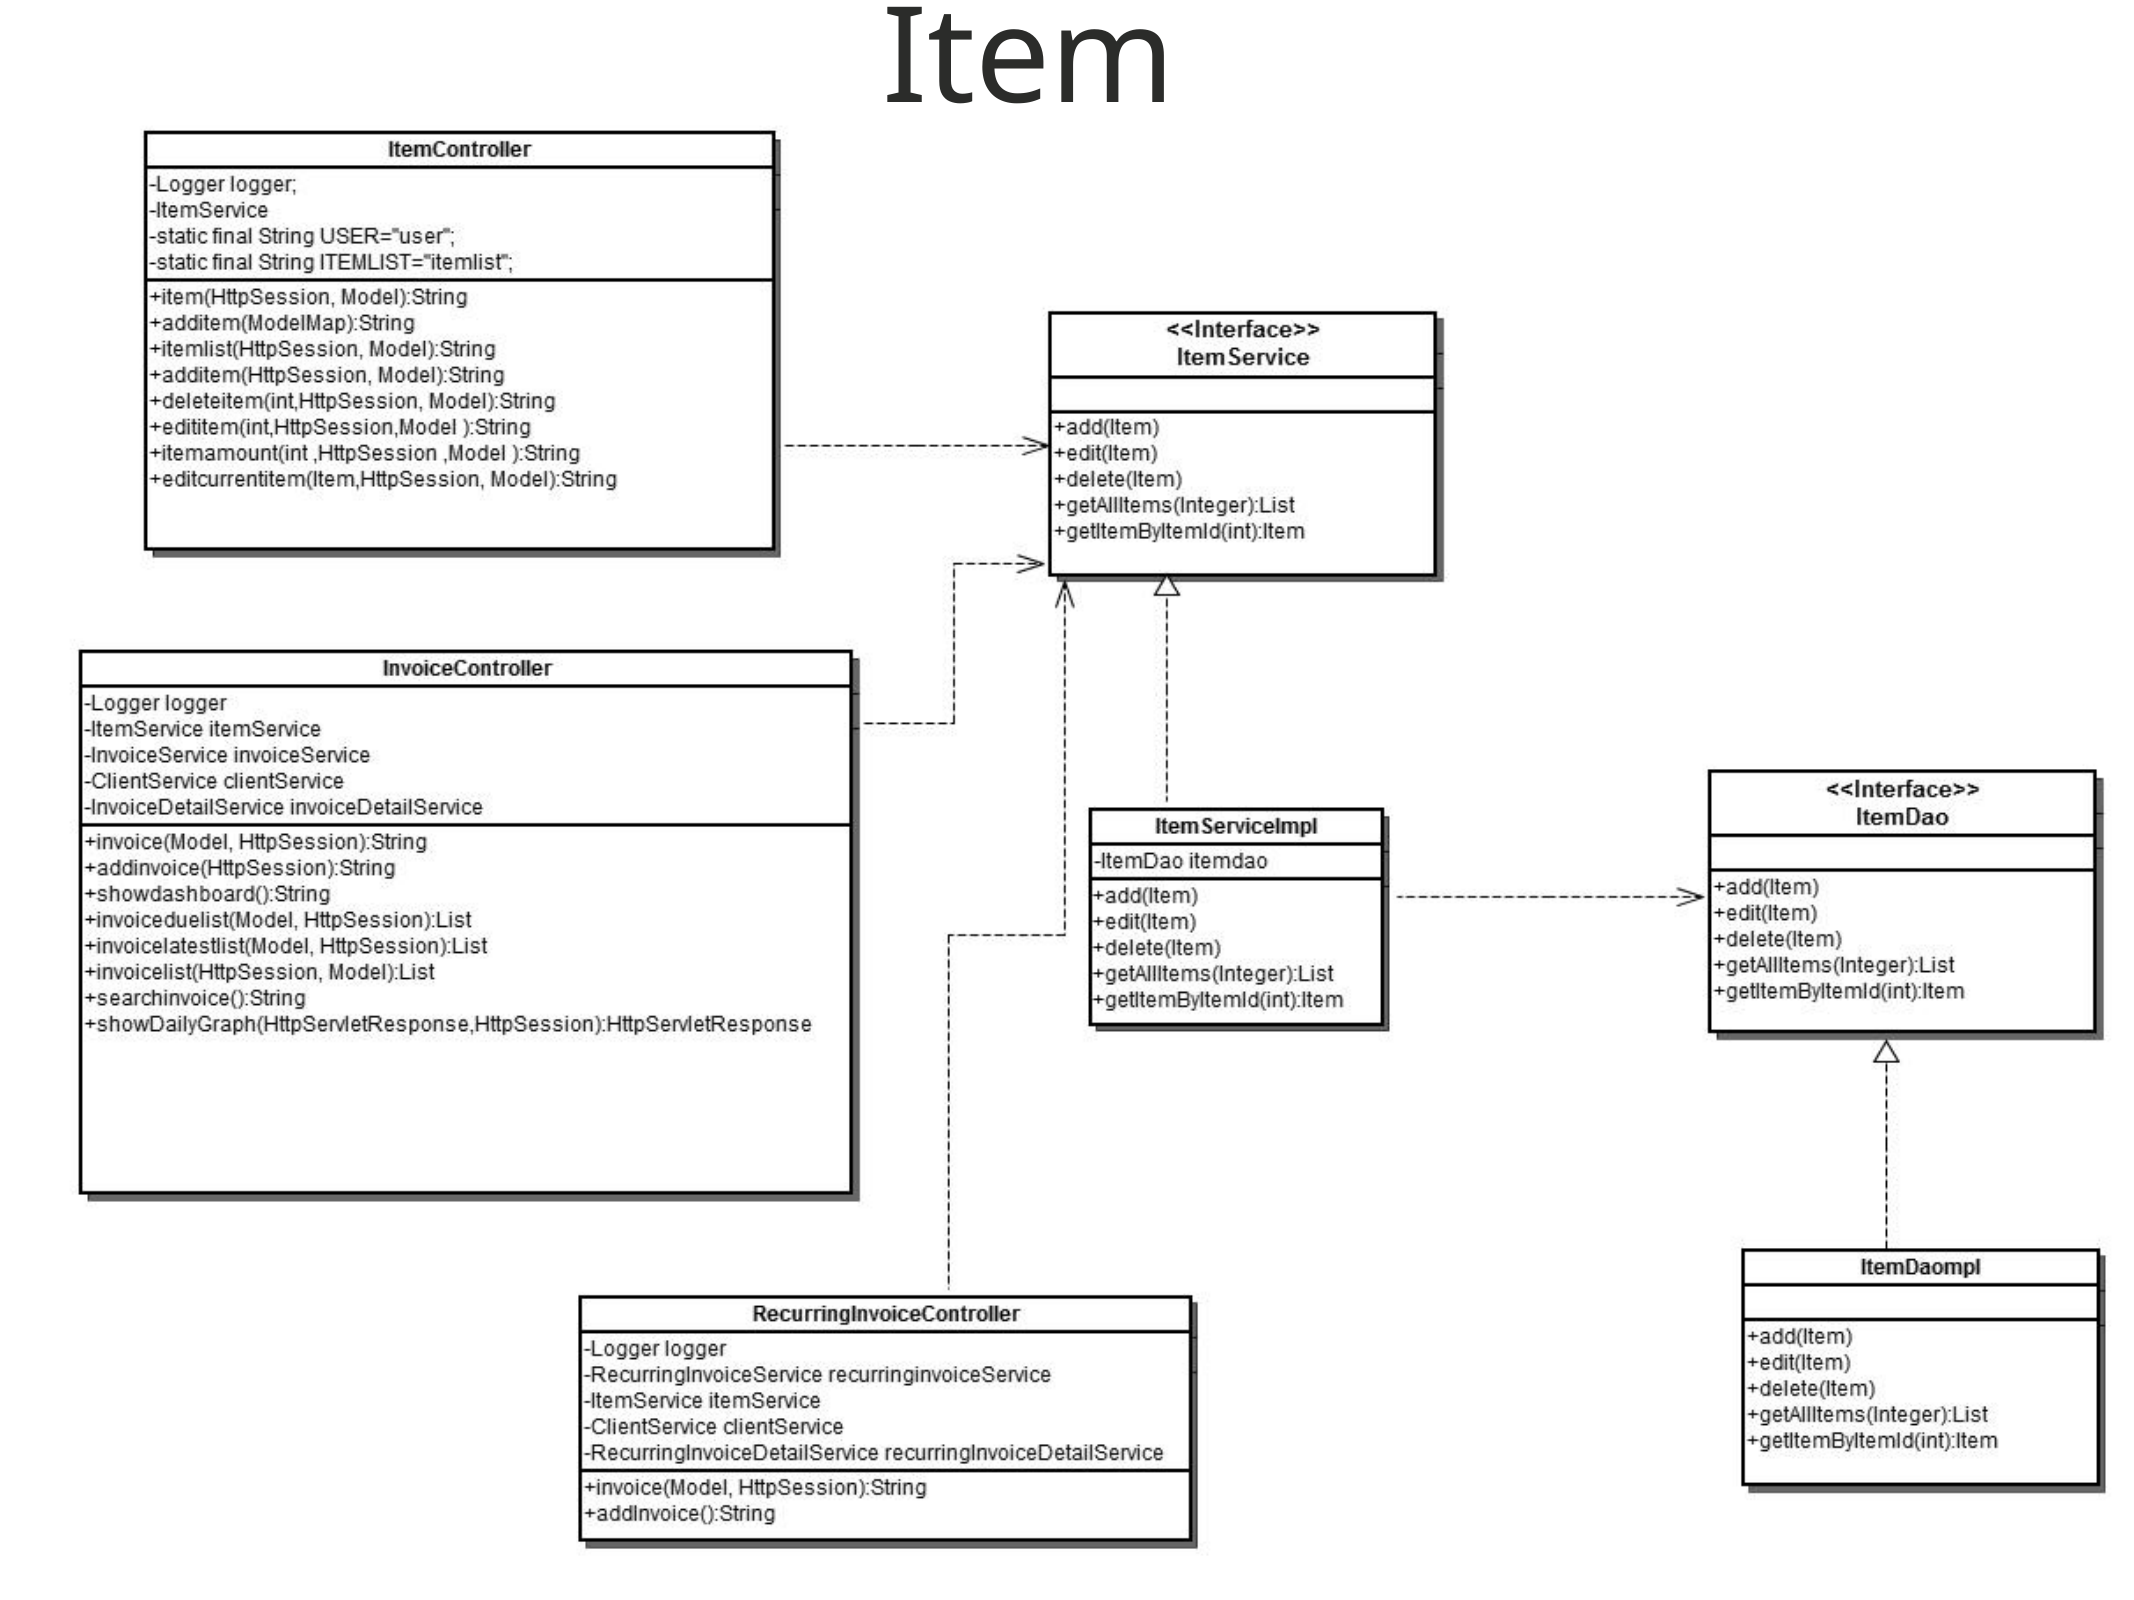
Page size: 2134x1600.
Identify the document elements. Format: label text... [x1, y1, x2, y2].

title Item [179, 37, 1896, 110]
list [0, 112, 2134, 1576]
